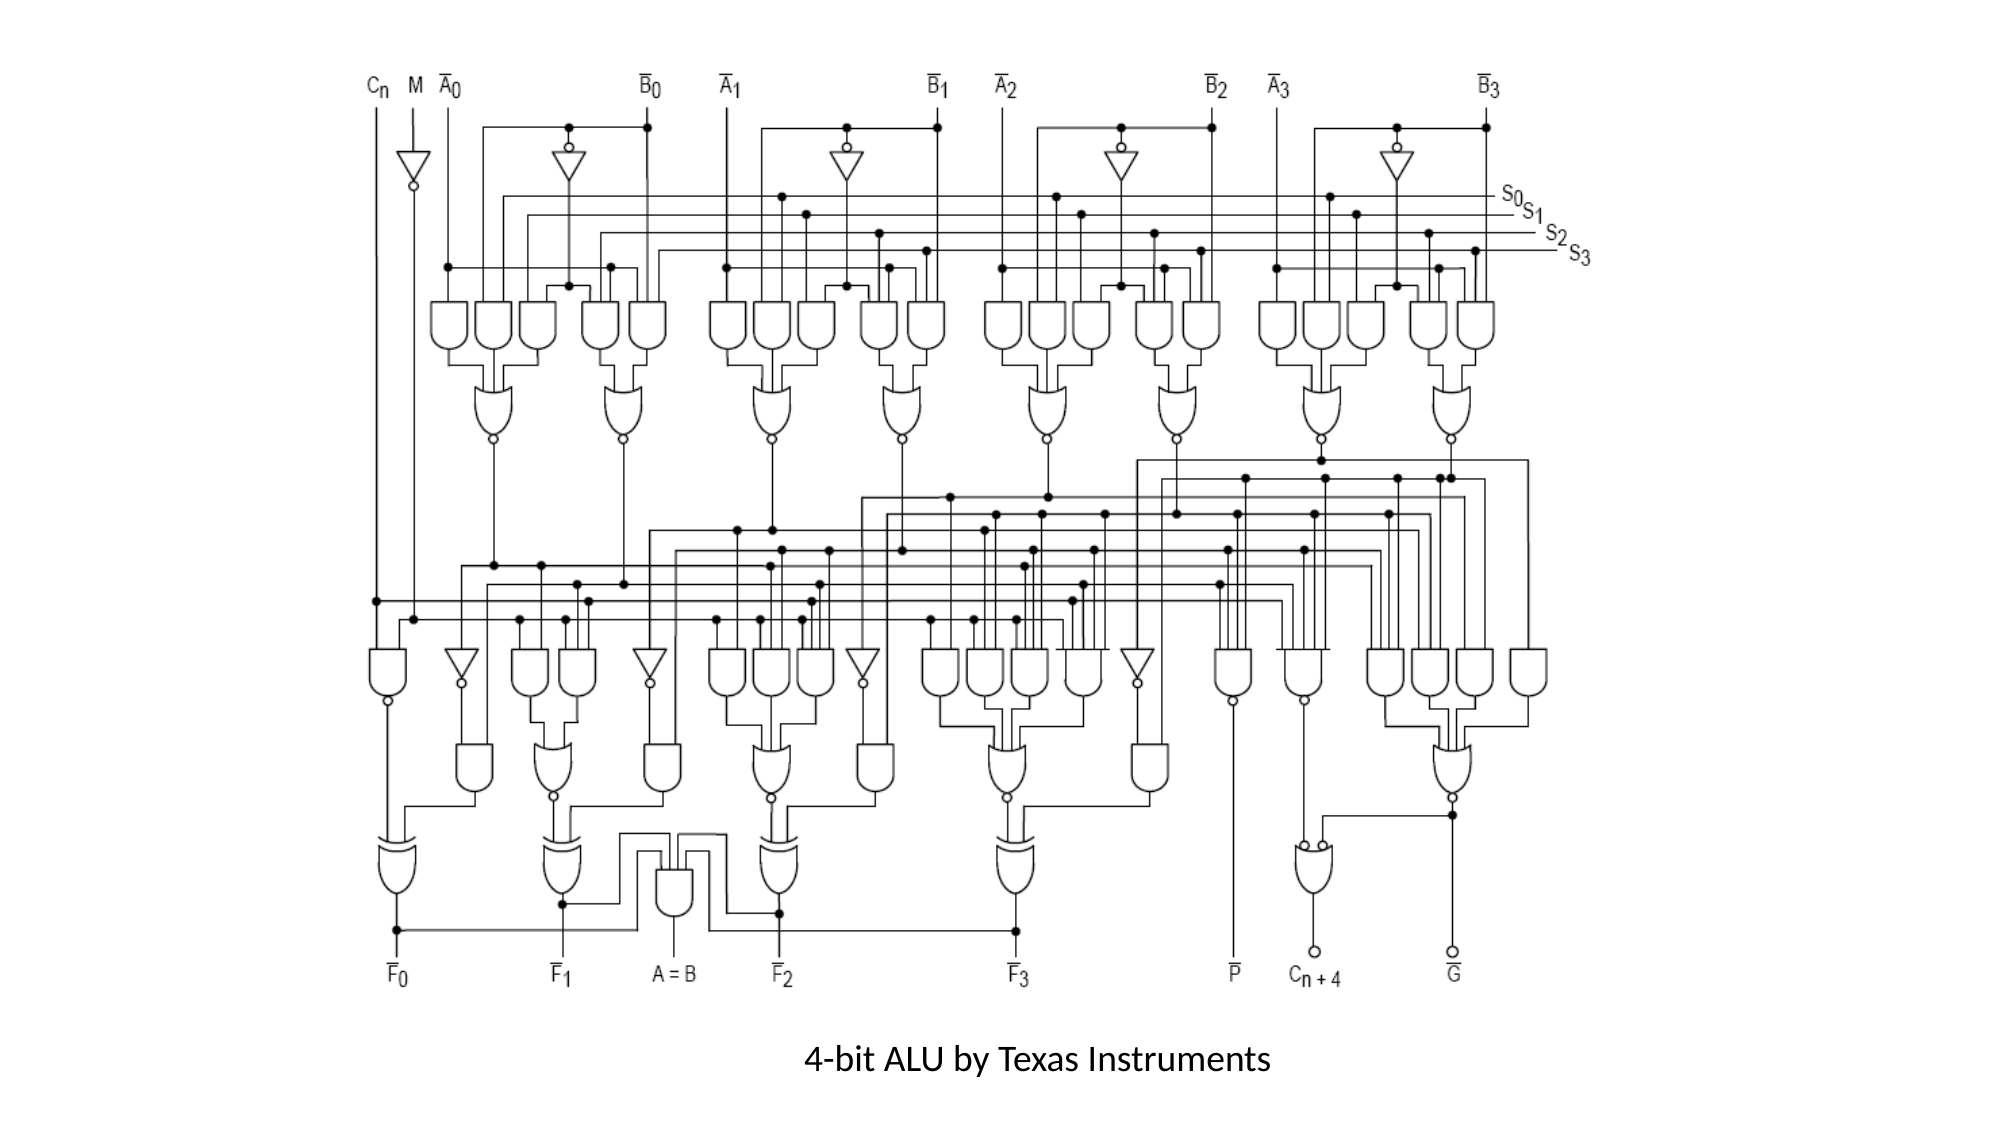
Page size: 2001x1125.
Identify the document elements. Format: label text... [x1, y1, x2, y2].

text_box 4-bit ALU by Texas Instruments [789, 1026, 1287, 1086]
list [357, 59, 1598, 998]
